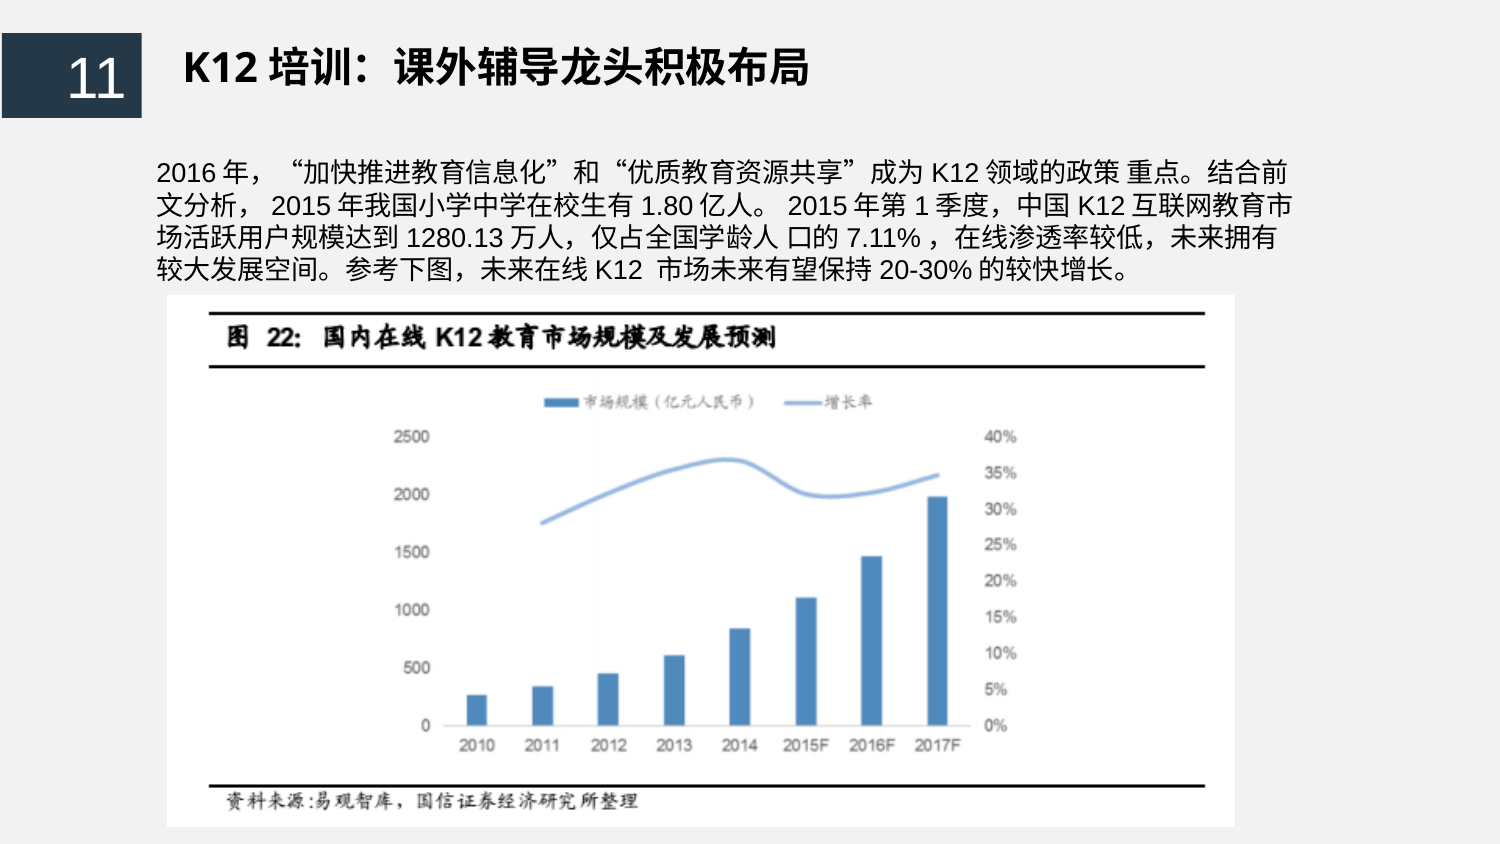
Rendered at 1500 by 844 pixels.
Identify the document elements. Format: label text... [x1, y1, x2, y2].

text_box K12培训：课外辅导龙头积极布局 [167, 33, 1125, 98]
text_box 11 [1, 33, 142, 118]
picture [167, 295, 1235, 827]
text_box 2016年，“加快推进教育信息化”和“优质教育资源共享”成为K12领域的政策 重点。结合前文分析，2015年我国小学中学在校生有1.80亿人。2015年第1季度，中国K12互联网教育市场活跃用户规模达到1280.13万人，仅占全国学龄人 口的7.11%，在线渗透率较低，未来拥有较大发展空间。参考下图，未来在线K12 市场未来有望保持20-30%的较快增长。 [141, 148, 1316, 293]
